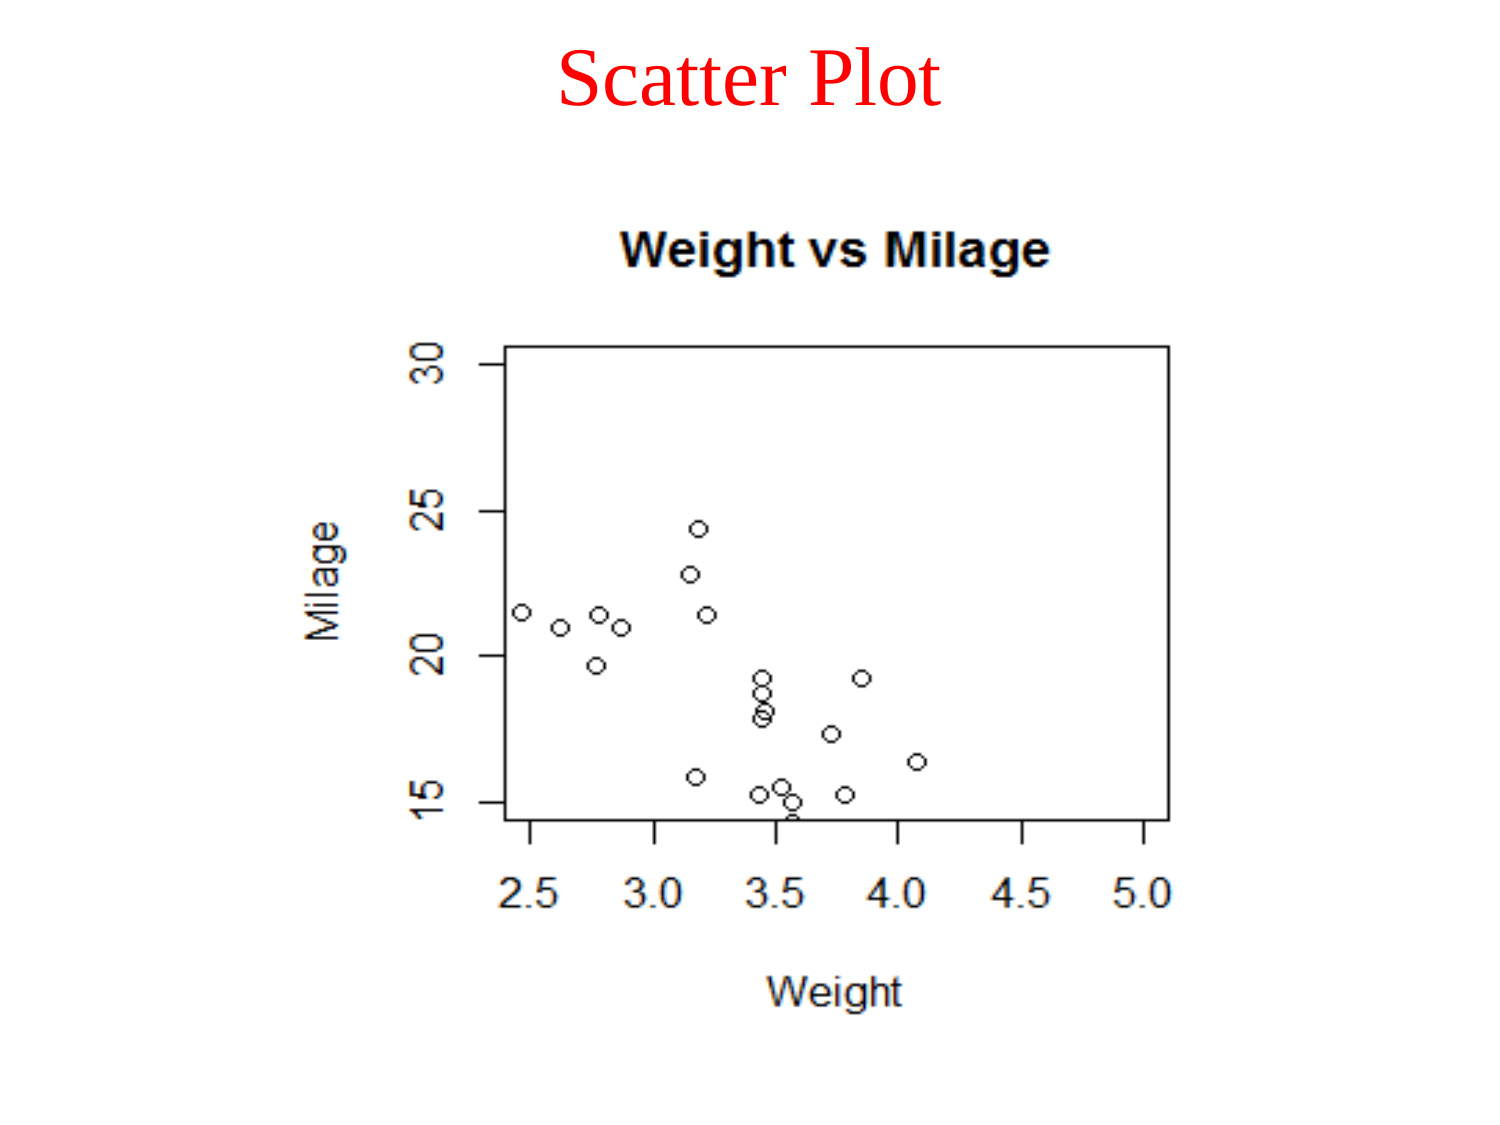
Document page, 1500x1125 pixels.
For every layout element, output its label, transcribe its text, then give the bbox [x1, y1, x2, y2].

text_box [300, 212, 1193, 1030]
title Scatter Plot [554, 20, 946, 211]
